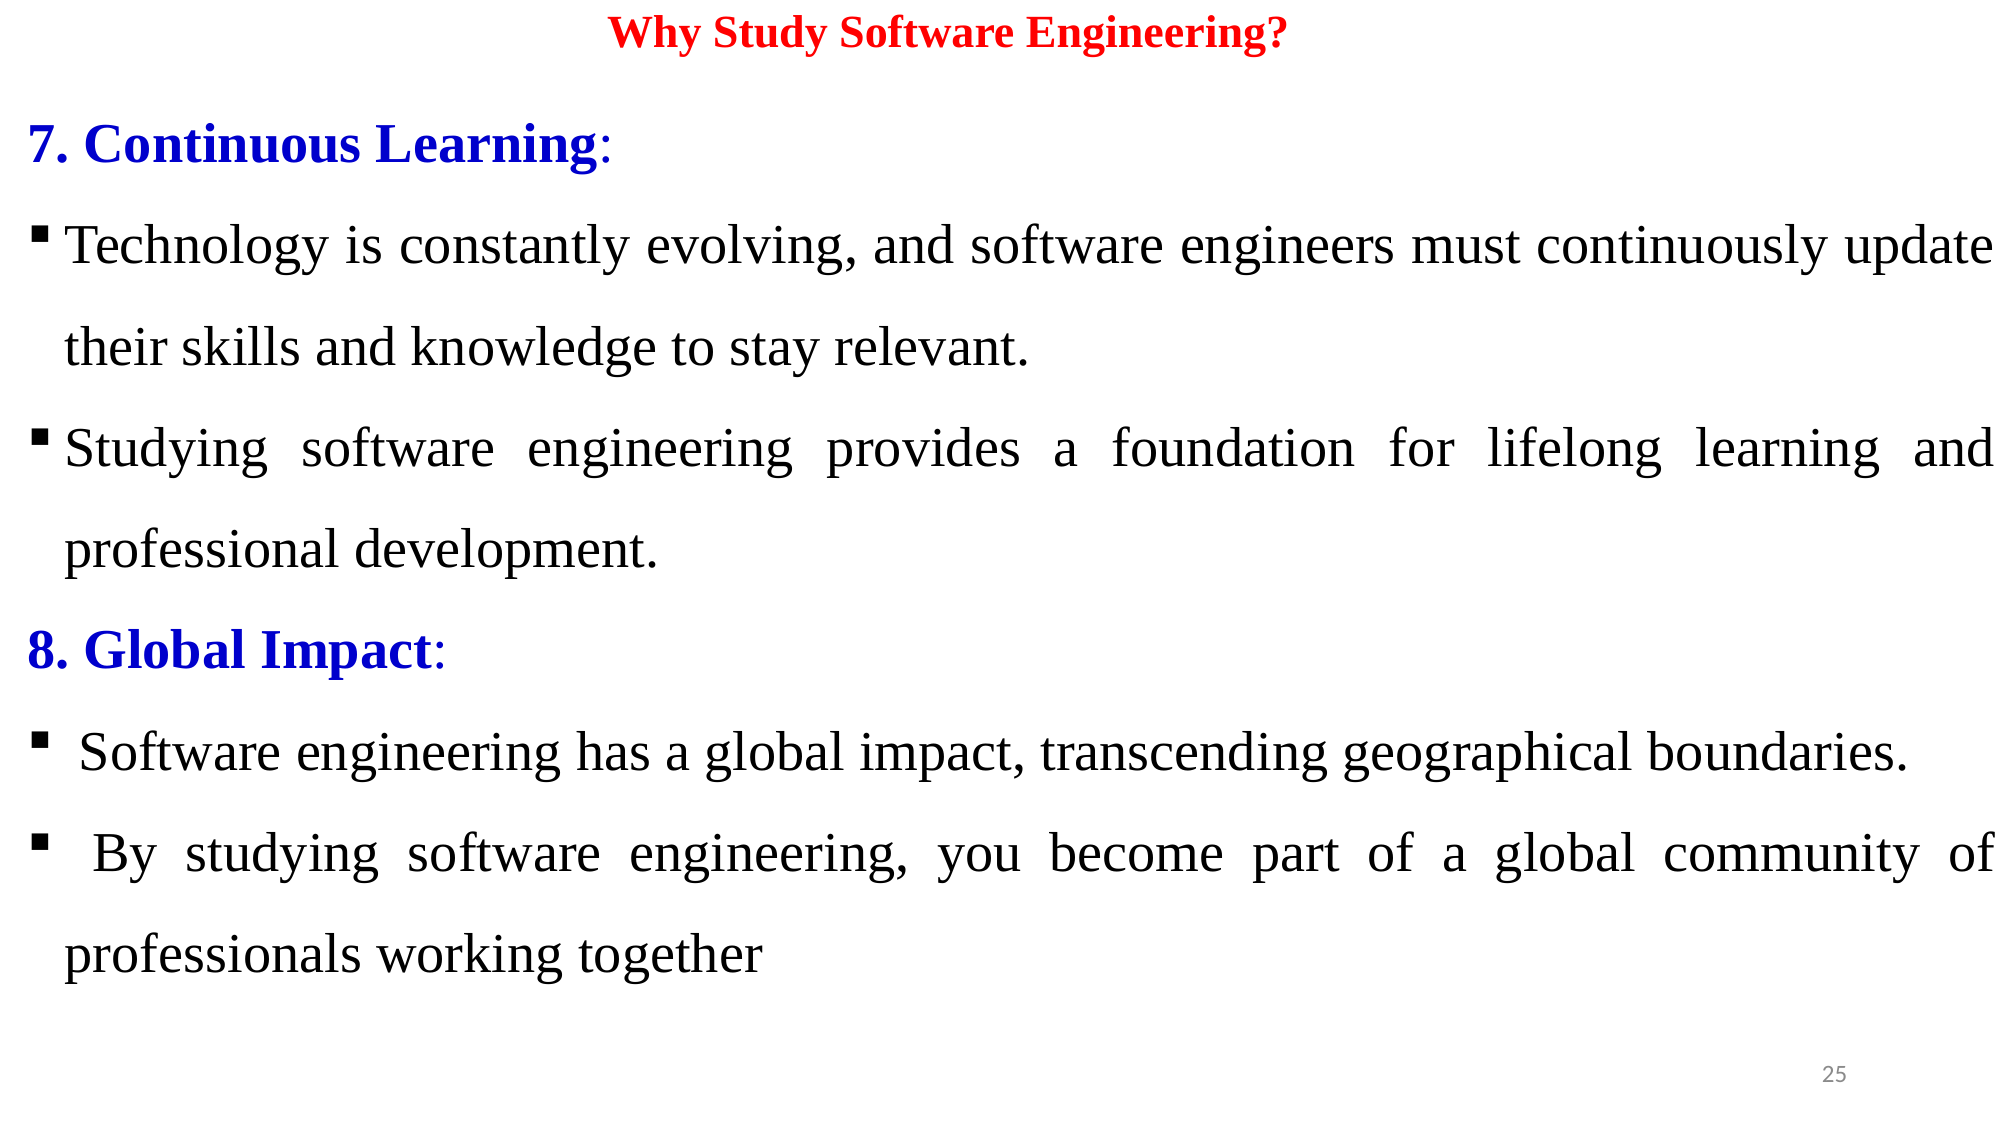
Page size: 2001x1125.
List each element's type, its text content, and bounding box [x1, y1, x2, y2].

list 7. Continuous Learning: Technology is constantly evolving, and software engineers must continuously update their skills and knowledge to stay relevant. Studying software engineering provides a foundation for lifelong learning and professional development. 8. Global Impact: Software engineering has a global impact, transcending geographical boundaries. By studying software engineering, you become part of a global community of professionals working together [24, 65, 2000, 1125]
slide_number 25 [1412, 1042, 1863, 1103]
title Why Study Software Engineering? [316, 0, 1592, 65]
